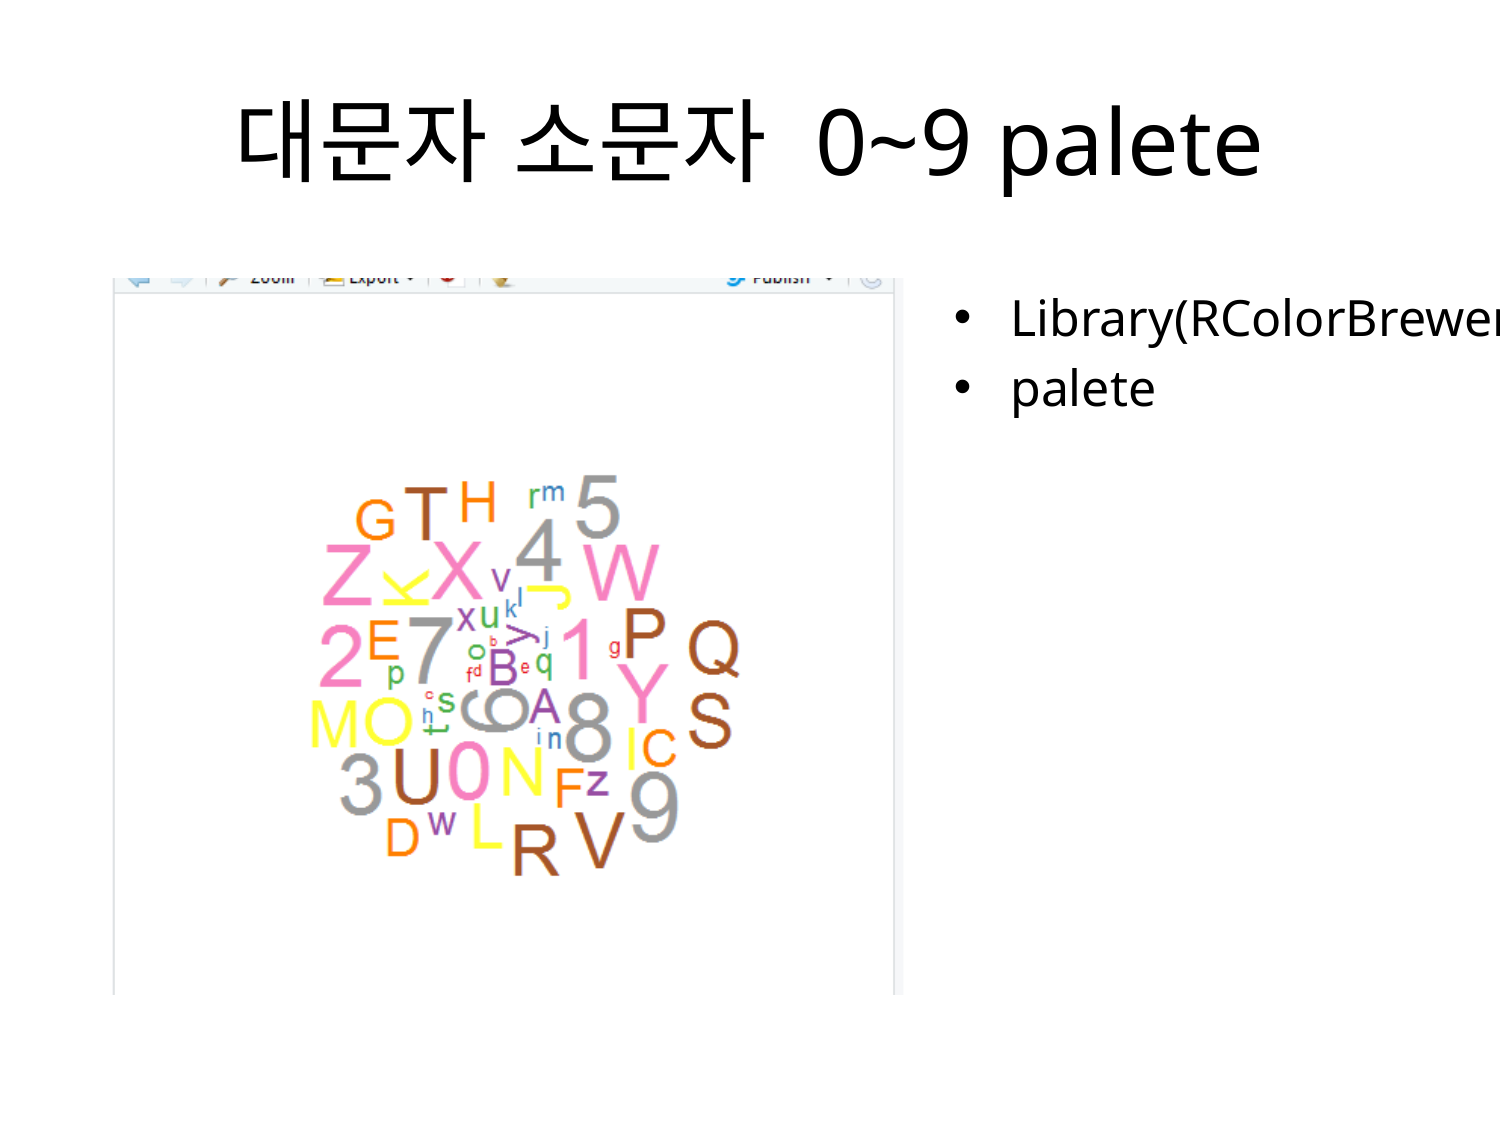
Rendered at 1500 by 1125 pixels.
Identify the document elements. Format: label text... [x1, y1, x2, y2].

list Library(RColorBrewer) palete [938, 278, 1500, 1022]
title 대문자 소문자 0~9 palete [75, 45, 1425, 233]
picture [111, 278, 904, 995]
